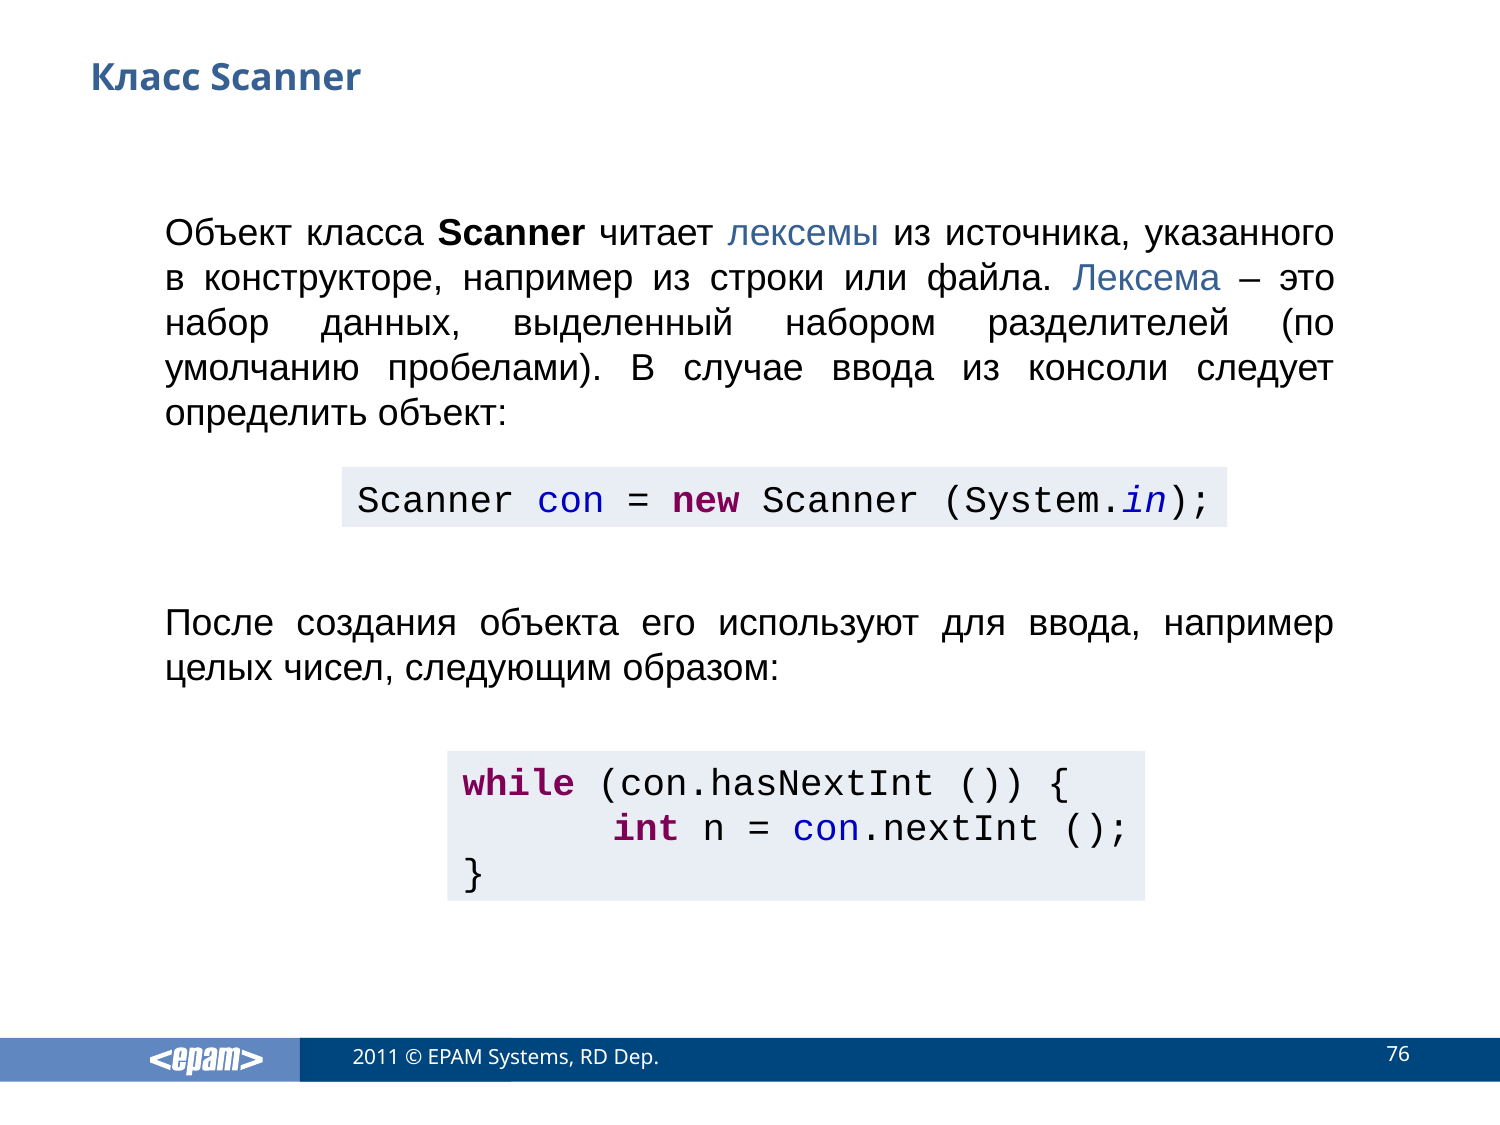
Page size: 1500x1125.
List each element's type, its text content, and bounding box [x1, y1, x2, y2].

title Класс Scanner [75, 45, 1425, 163]
footer 2011 © EPAM Systems, RD Dep. [337, 1028, 738, 1088]
text_box while (con.hasNextInt ()) { int n = con.nextInt (); } [447, 750, 1146, 901]
list Объект класса Scanner читает лексемы из источника, указанного в конструкторе, например из строки или файла. Лексема – это набор данных, выделенный набором разделителей (по умолчанию пробелами). В случае ввода из консоли следует определить объект: После создания объекта его используют для ввода, например целых чисел, следующим образом: [150, 200, 1350, 988]
slide_number 76 [1262, 1025, 1425, 1085]
text_box Scanner con = new Scanner (System.in); [341, 467, 1228, 527]
